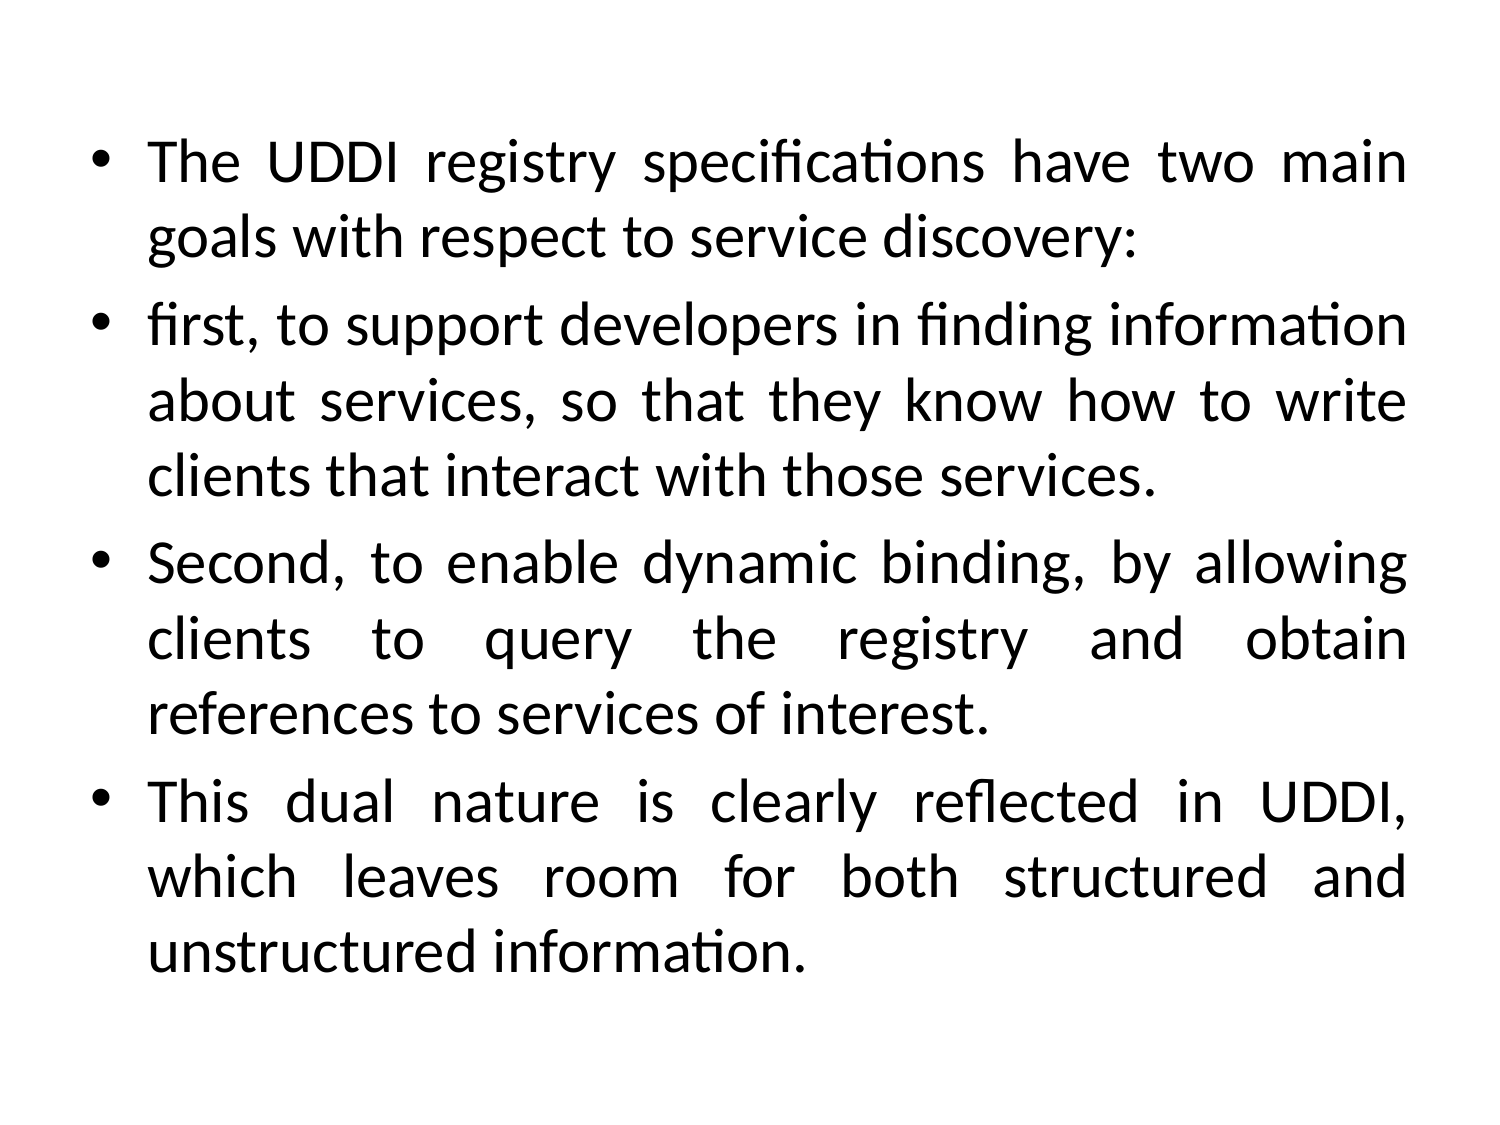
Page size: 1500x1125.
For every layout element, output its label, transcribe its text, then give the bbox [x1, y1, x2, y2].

list The UDDI registry specifications have two main goals with respect to service discovery: first, to support developers in finding information about services, so that they know how to write clients that interact with those services. Second, to enable dynamic binding, by allowing clients to query the registry and obtain references to services of interest. This dual nature is clearly reflected in UDDI, which leaves room for both structured and unstructured information. [75, 112, 1425, 1005]
